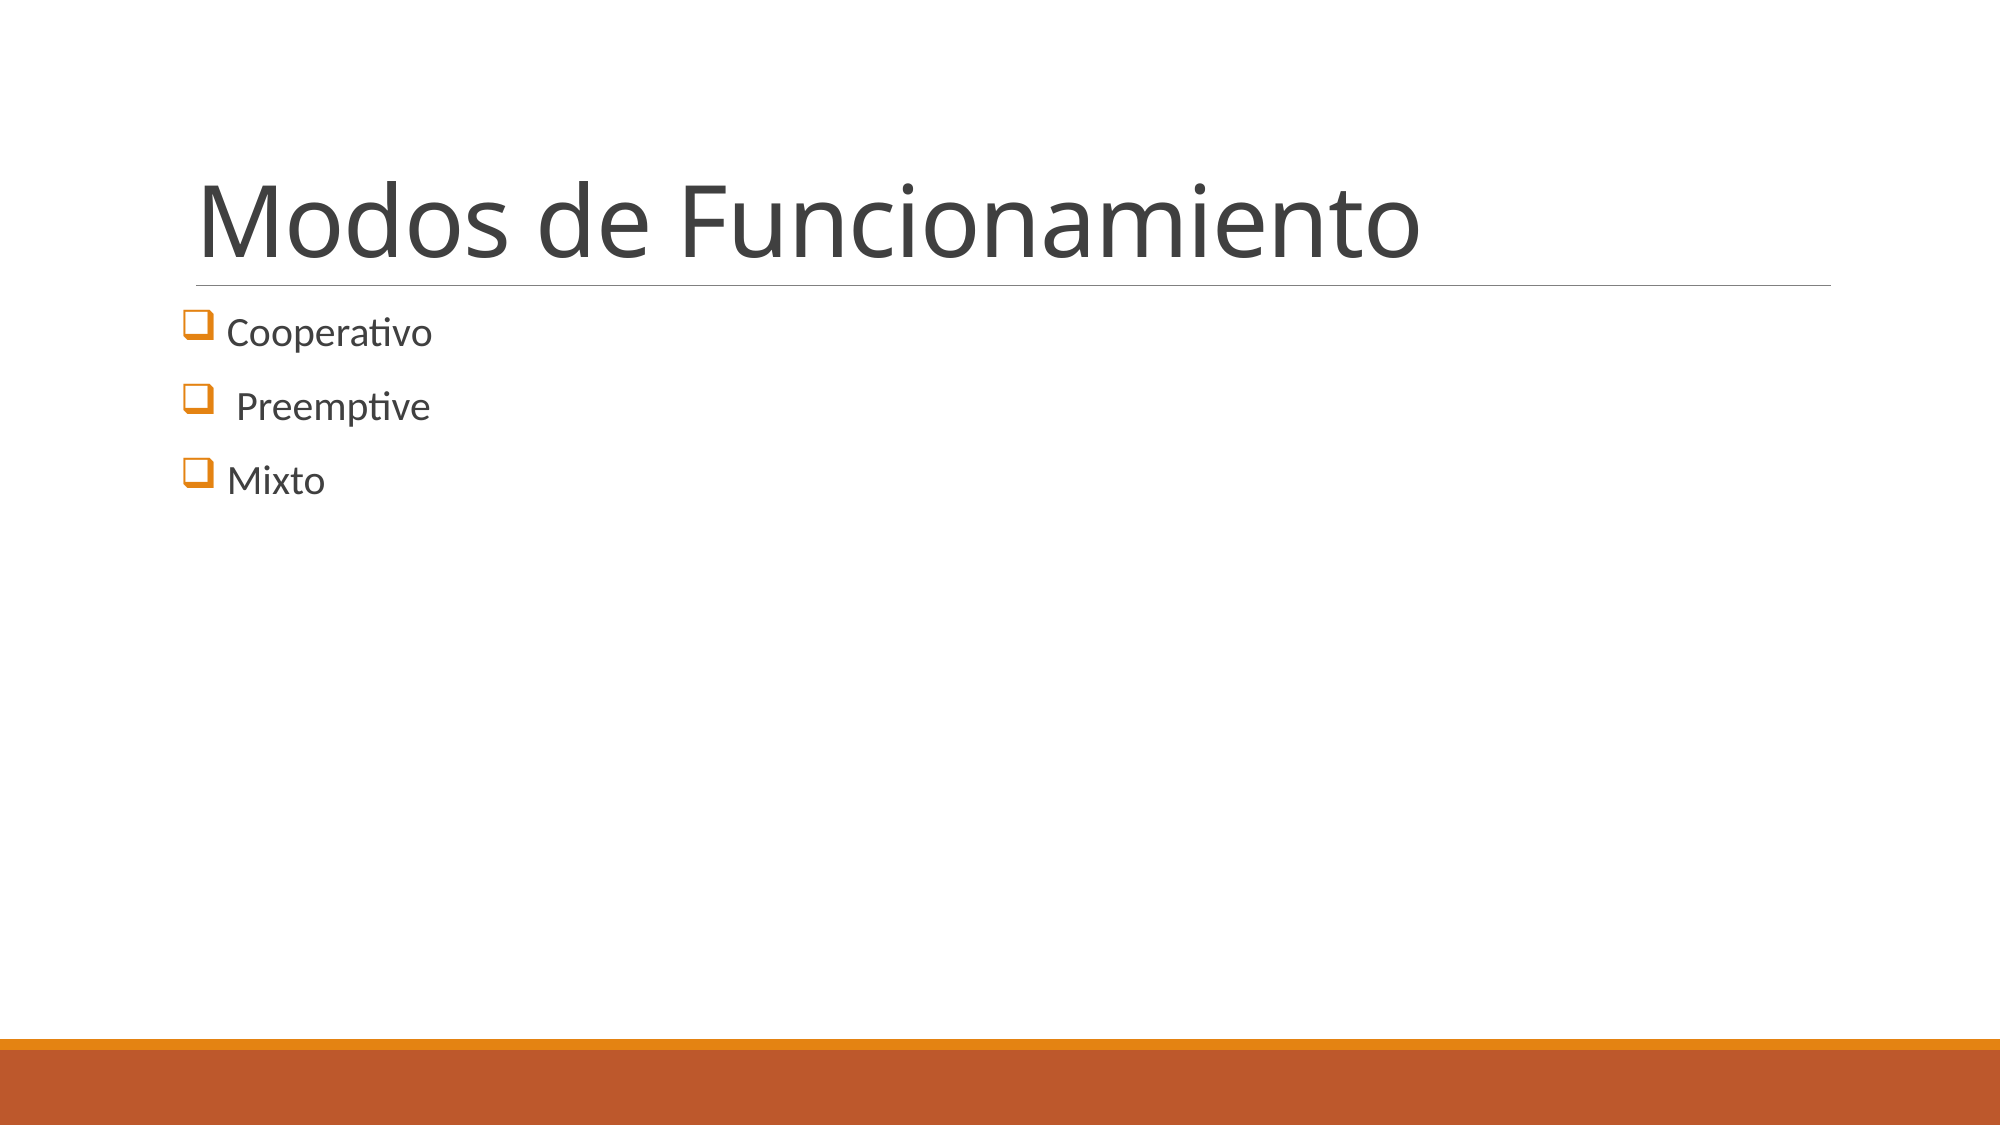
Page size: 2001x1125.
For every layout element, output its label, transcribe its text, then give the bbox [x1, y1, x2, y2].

list Cooperativo Preemptive Mixto [180, 302, 1830, 963]
title Modos de Funcionamiento [180, 47, 1830, 285]
